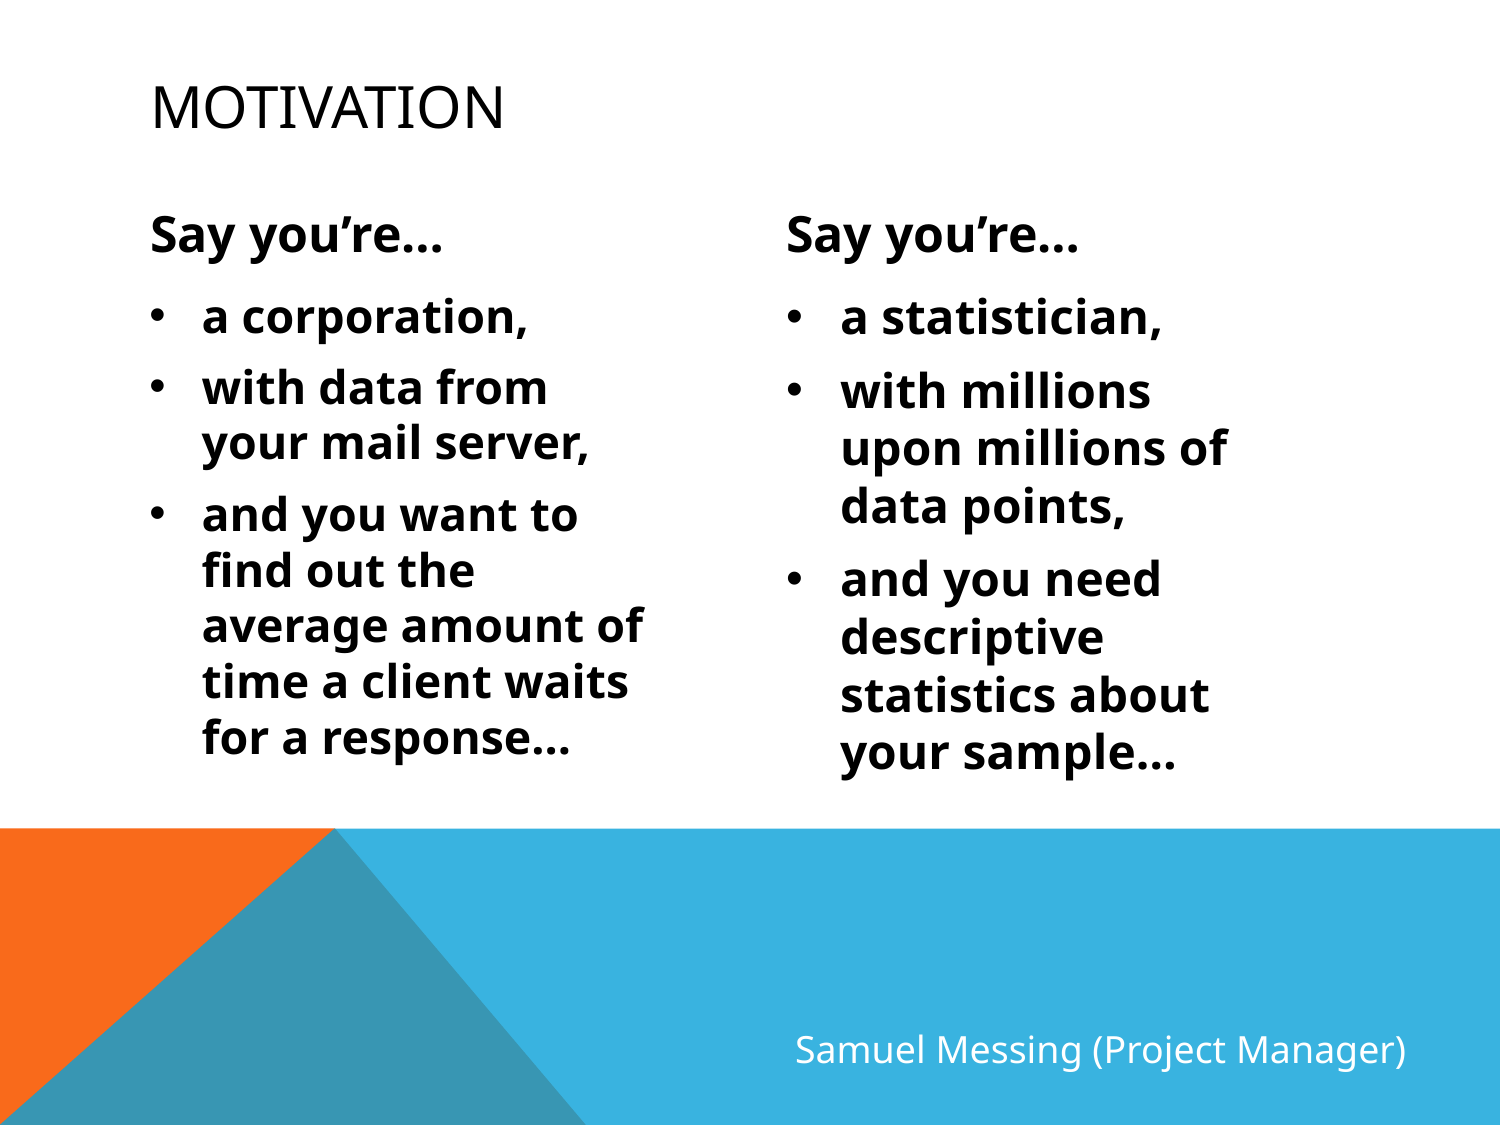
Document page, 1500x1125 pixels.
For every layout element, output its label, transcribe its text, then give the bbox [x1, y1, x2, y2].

text_box Samuel Messing (Project Manager) [780, 1019, 1422, 1079]
list a statistician, with millions upon millions of data points, and you need descriptive statistics about your sample… [771, 279, 1296, 790]
list a corporation, with data from your mail server, and you want to find out the average amount of time a client waits for a response… [134, 279, 660, 790]
title Motivation [135, 60, 1369, 150]
list Say you’re… [135, 179, 660, 270]
list Say you’re… [771, 179, 1296, 270]
